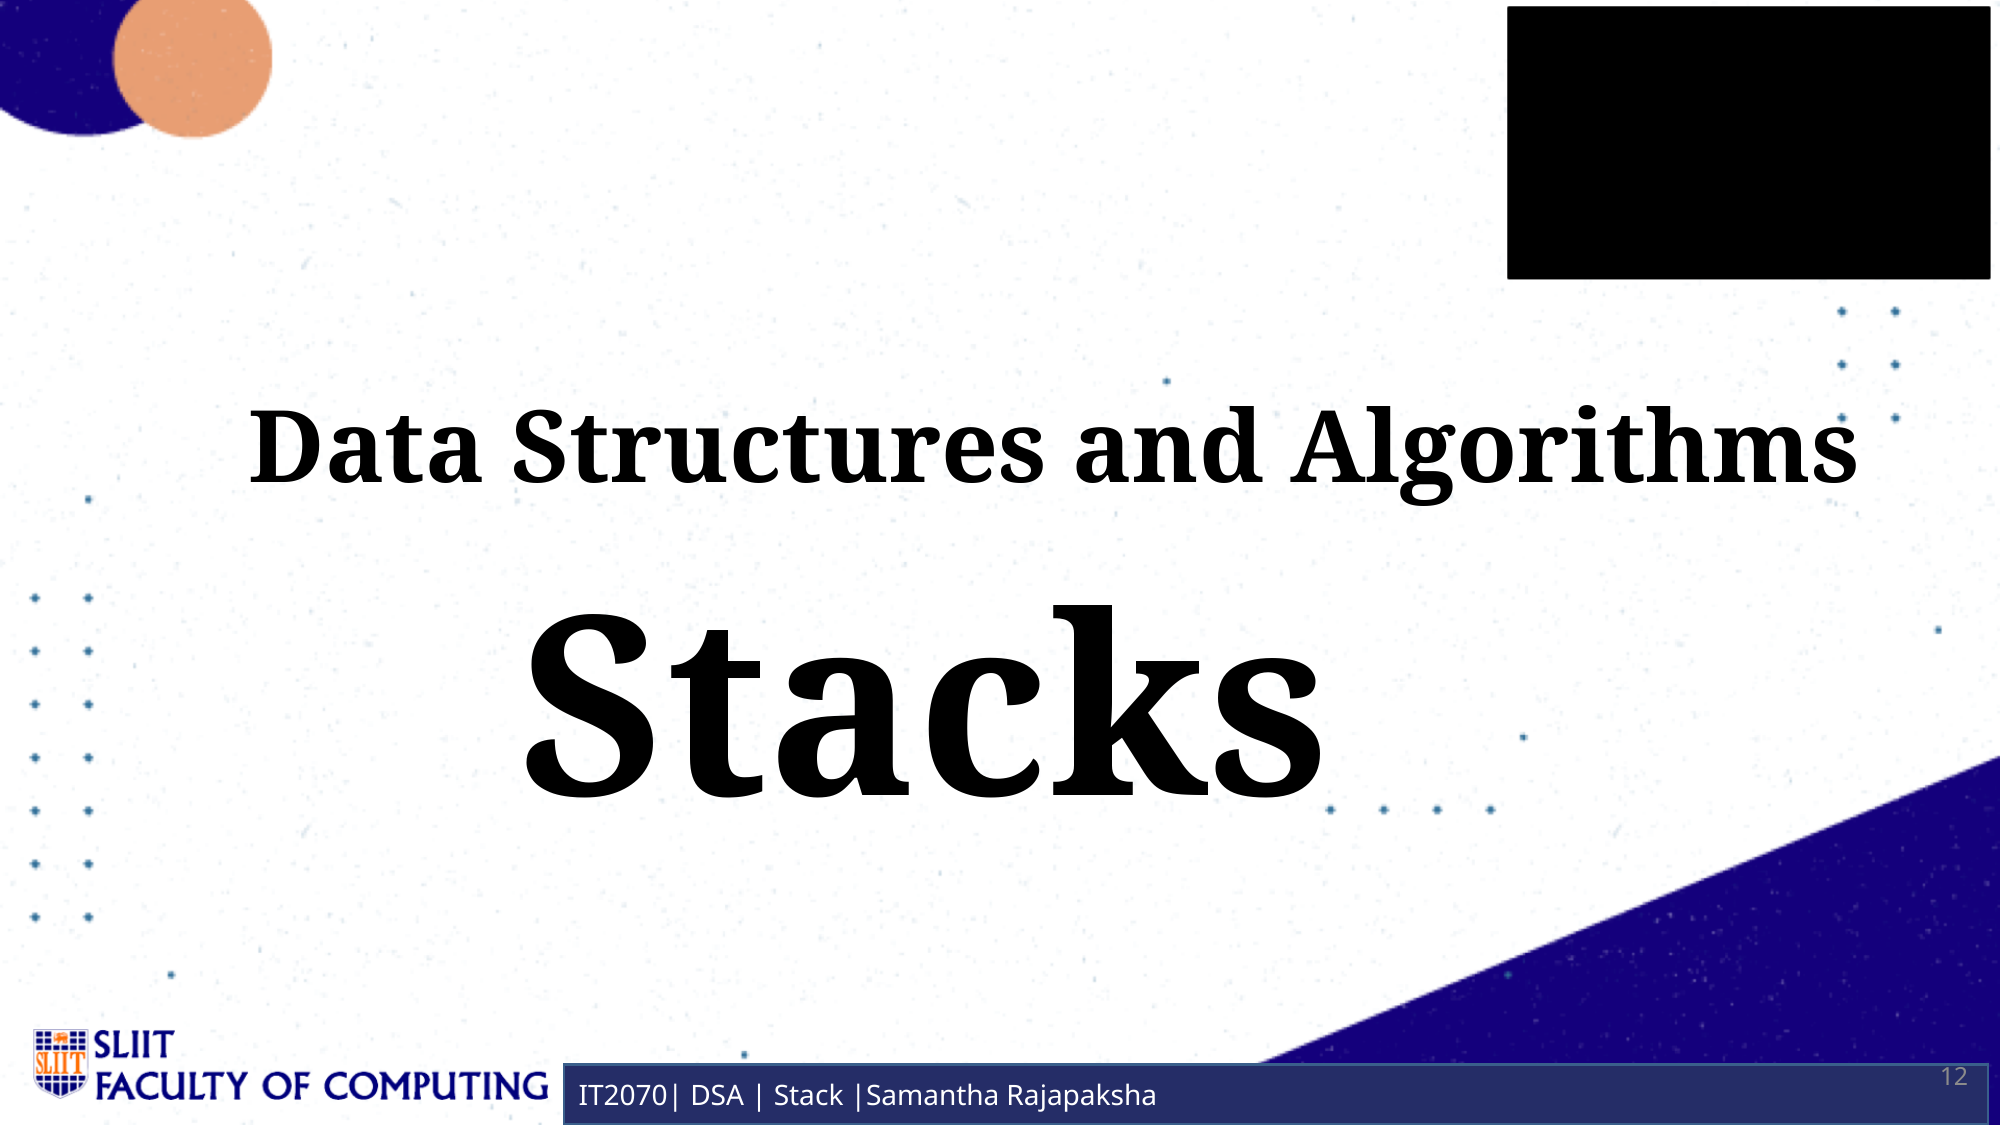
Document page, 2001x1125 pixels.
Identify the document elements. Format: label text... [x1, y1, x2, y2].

subtitle Stacks [399, 570, 1450, 859]
picture [0, 0, 2000, 1125]
title Data Structures and Algorithms [233, 329, 1934, 571]
slide_number 12 [1883, 1047, 1984, 1108]
